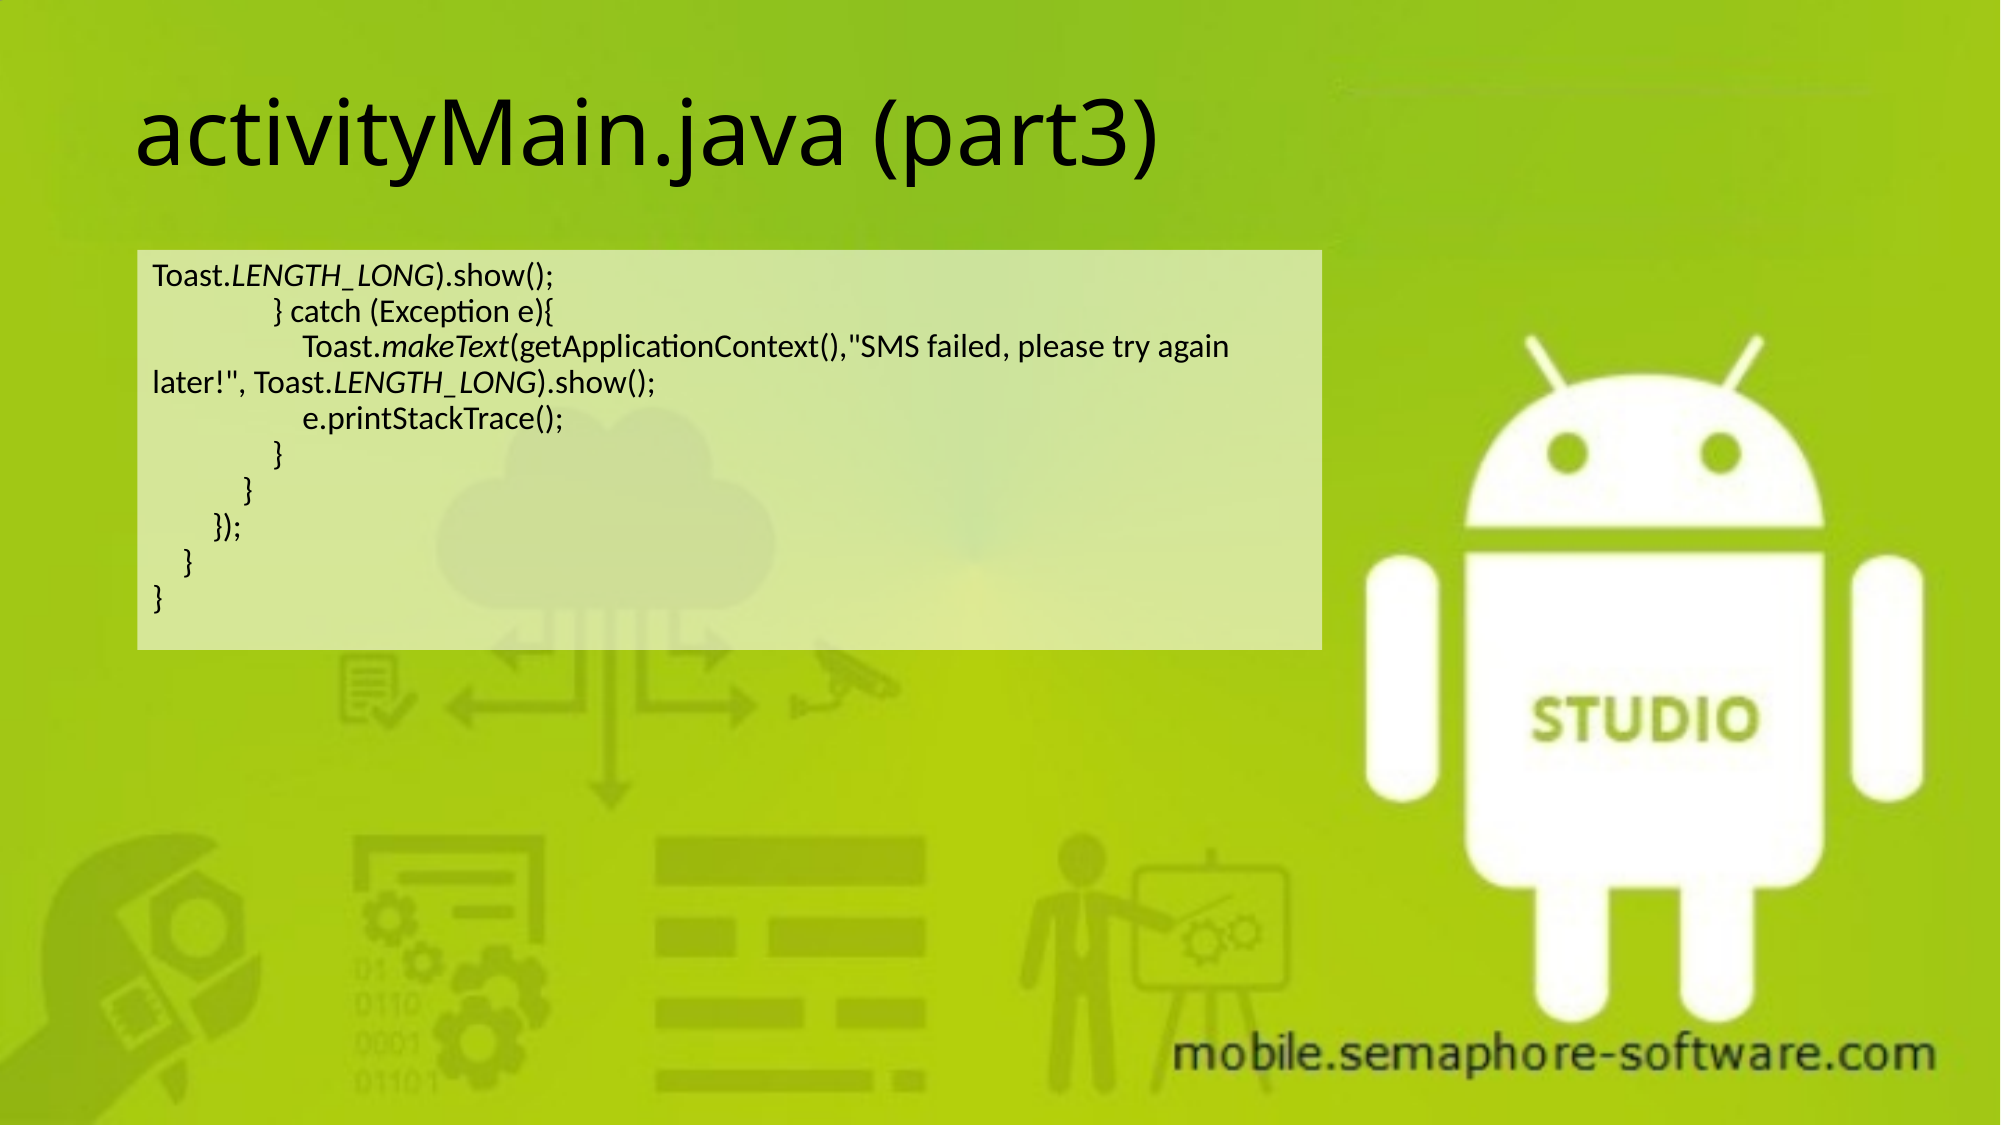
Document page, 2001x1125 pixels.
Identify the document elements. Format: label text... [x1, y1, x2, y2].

picture [0, 0, 2001, 1125]
list Toast.LENGTH_LONG).show(); } catch (Exception e){ Toast.makeText(getApplicationContext(),"SMS failed, please try again later!", Toast.LENGTH_LONG).show(); e.printStackTrace(); } } }); } } [137, 249, 1323, 650]
title activityMain.java (part3) [119, 64, 1845, 207]
